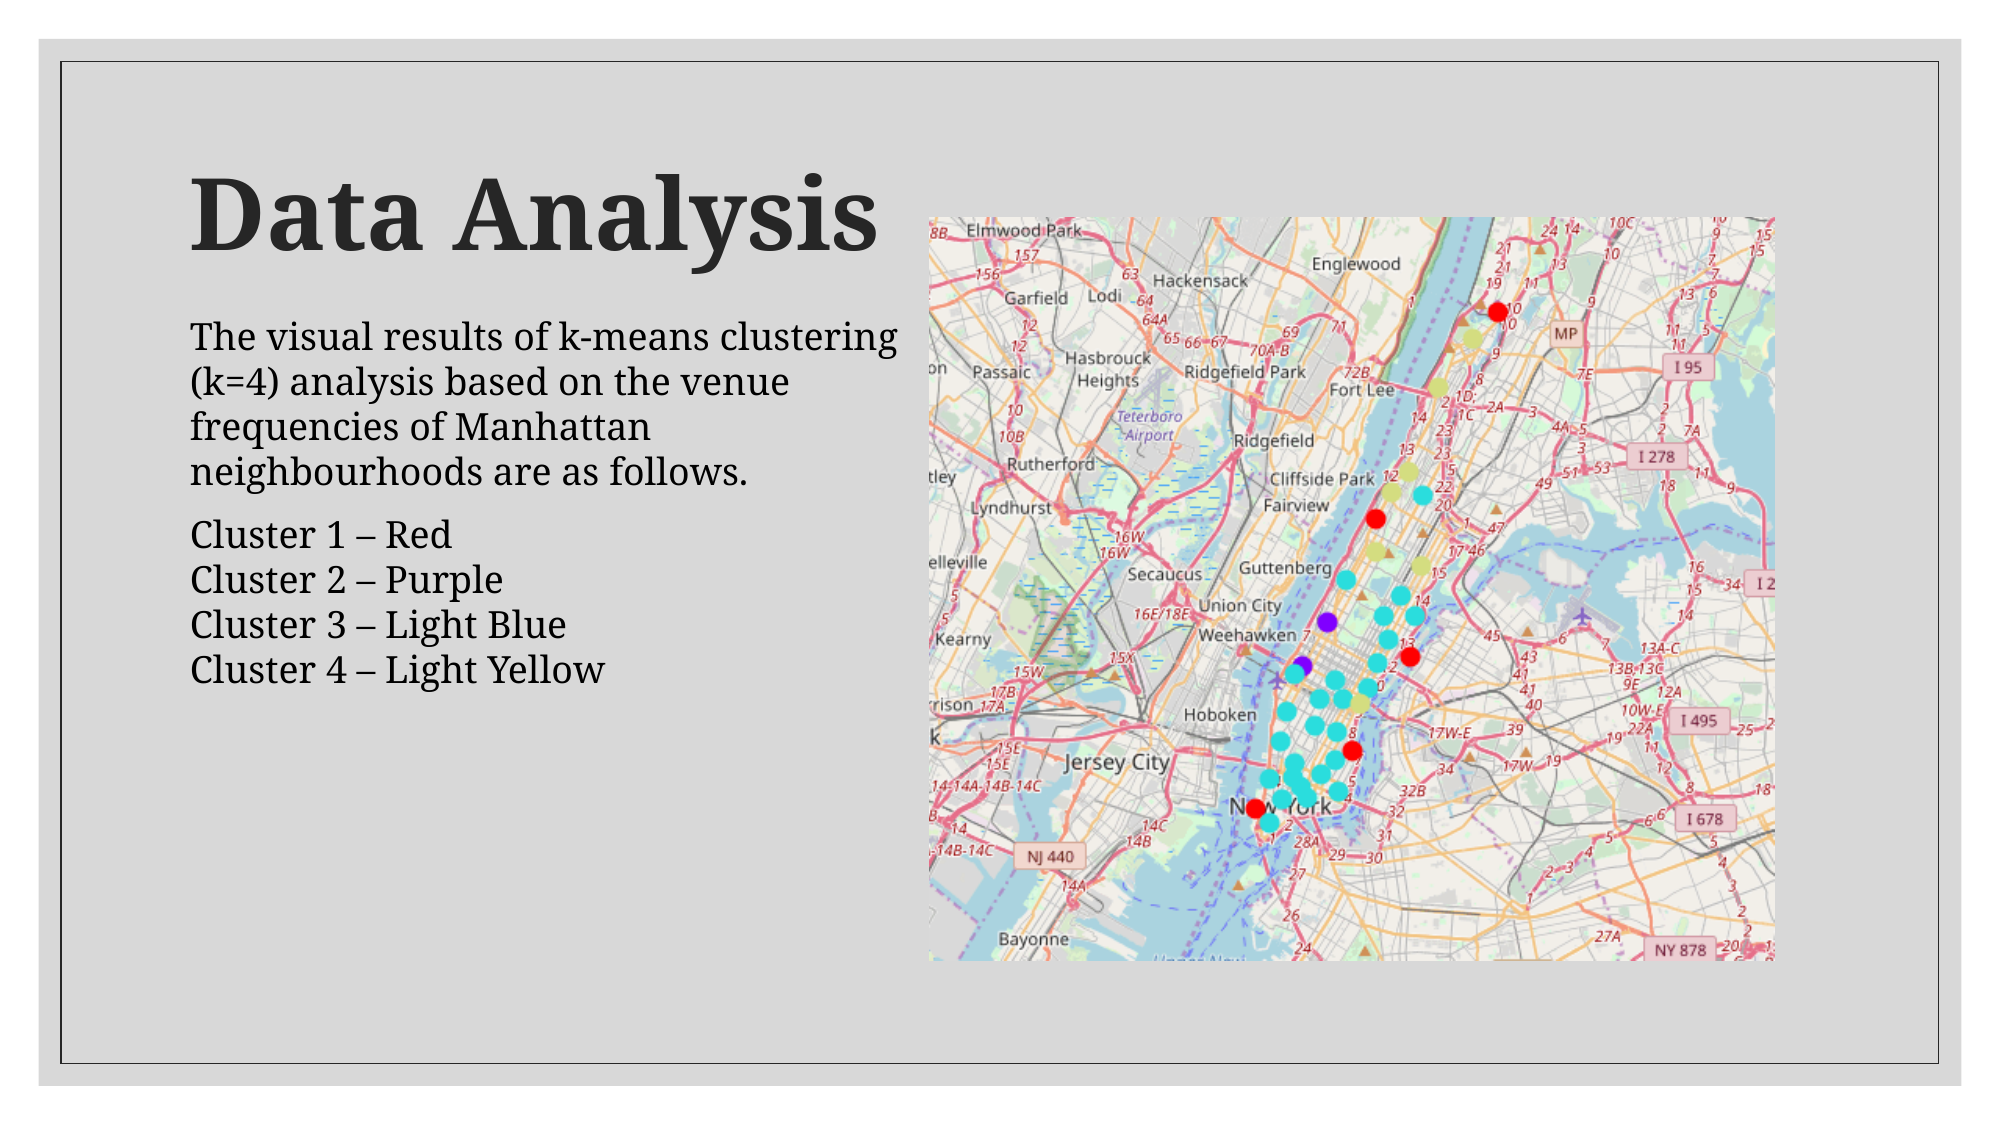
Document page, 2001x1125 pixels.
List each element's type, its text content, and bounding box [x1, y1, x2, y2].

title Data Analysis [174, 105, 1825, 331]
picture [928, 217, 1775, 961]
list The visual results of k-means clustering (k=4) analysis based on the venue frequencies of Manhattan neighbourhoods are as follows. Cluster 1 – Red Cluster 2 – Purple Cluster 3 – Light Blue Cluster 4 – Light Yellow [174, 305, 923, 937]
